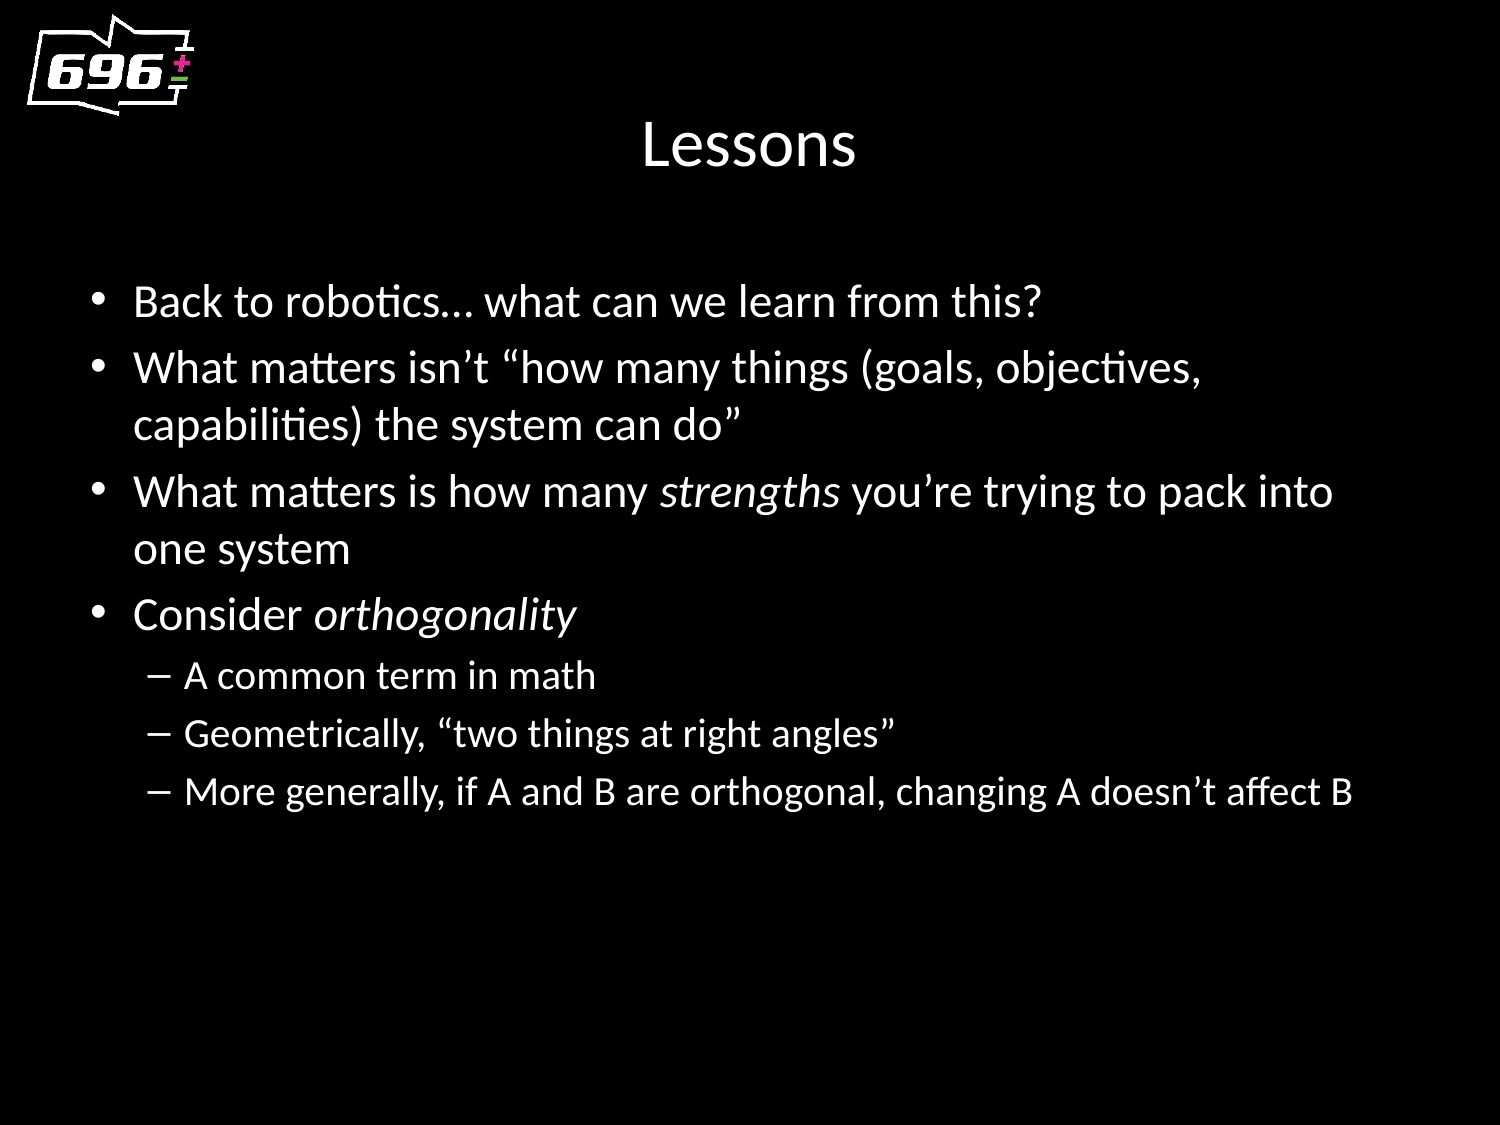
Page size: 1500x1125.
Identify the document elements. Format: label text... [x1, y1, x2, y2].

picture [0, 5, 225, 132]
title Lessons [75, 45, 1425, 233]
list Back to robotics… what can we learn from this? What matters isn’t “how many things (goals, objectives, capabilities) the system can do” What matters is how many strengths you’re trying to pack into one system Consider orthogonality A common term in math Geometrically, “two things at right angles” More generally, if A and B are orthogonal, changing A doesn’t affect B [75, 262, 1425, 833]
